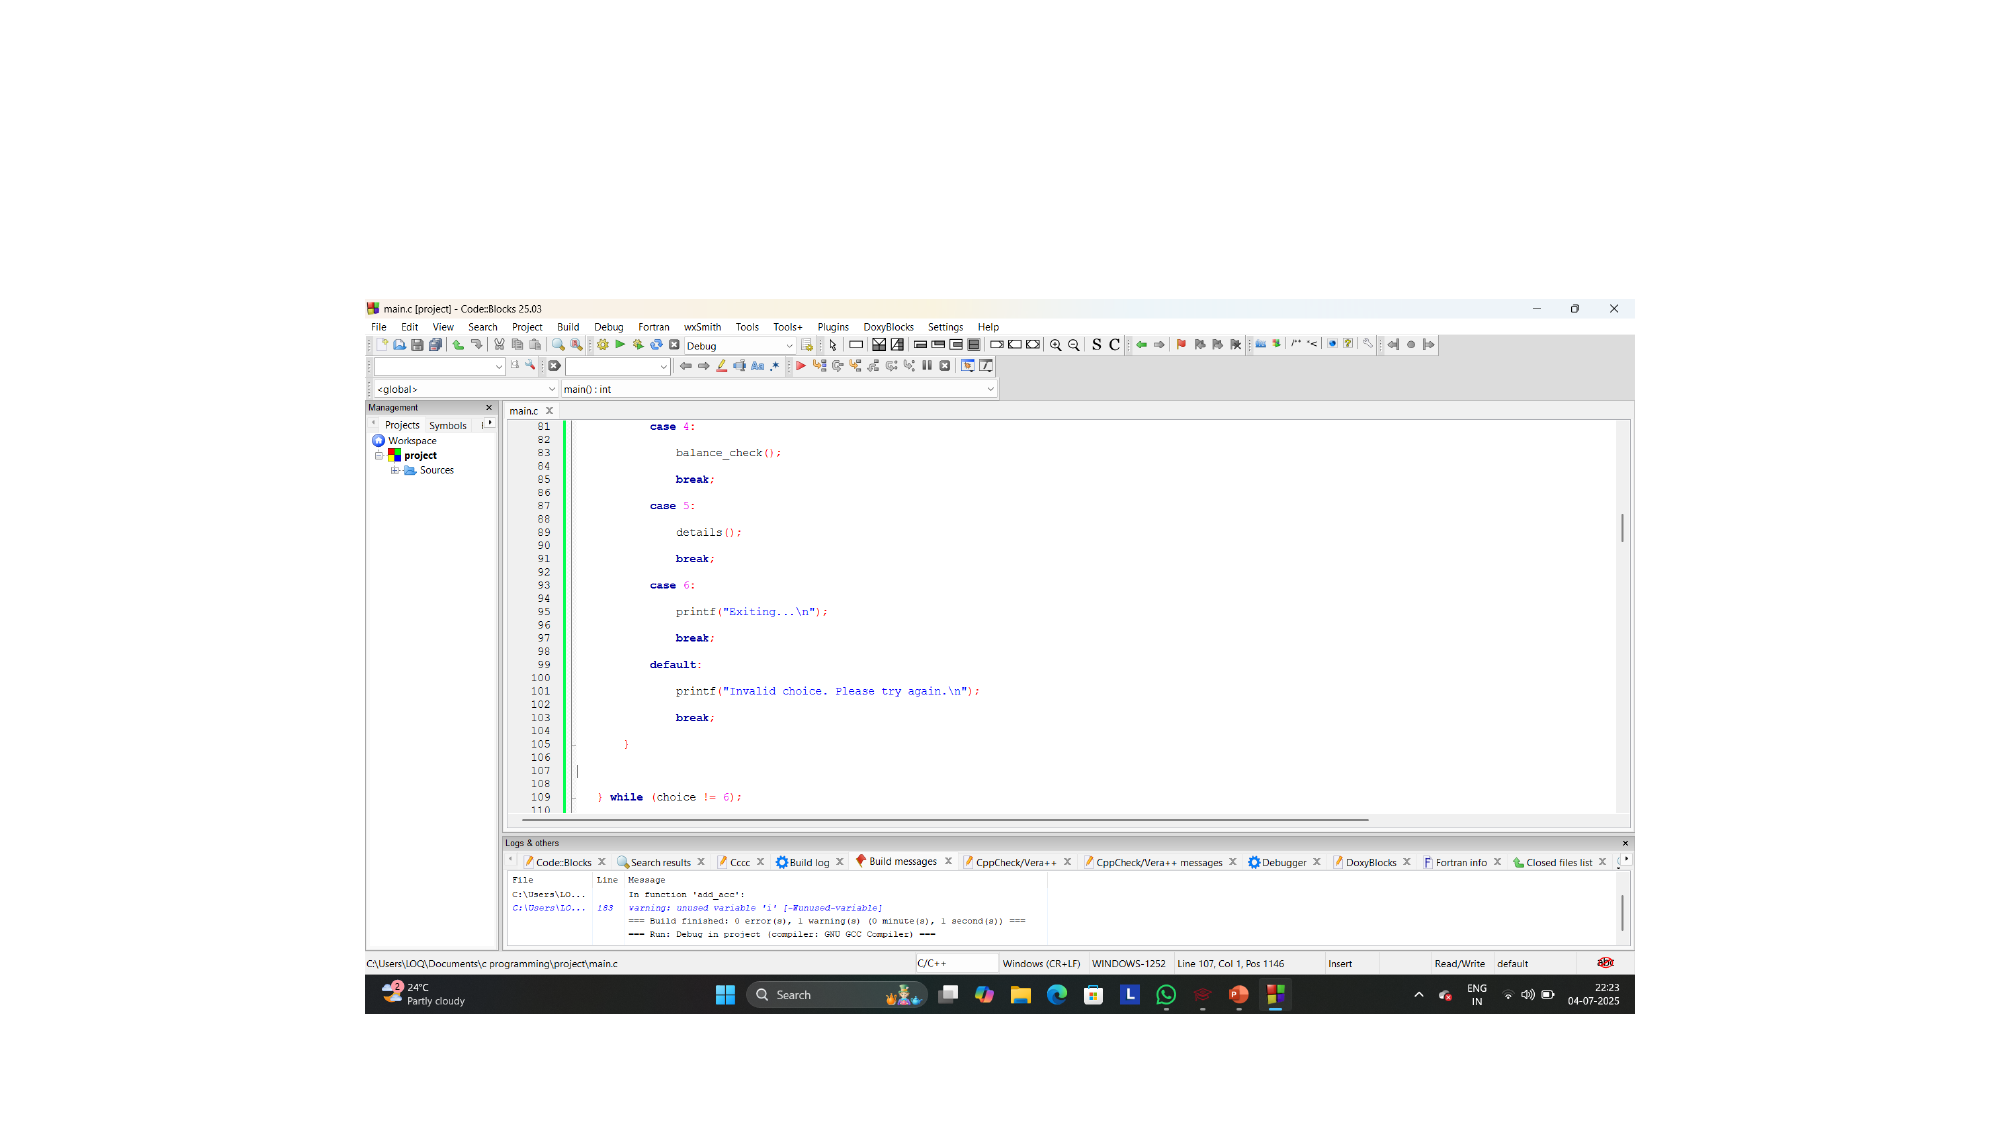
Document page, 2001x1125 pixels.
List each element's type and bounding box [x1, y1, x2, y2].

list [364, 298, 1635, 1014]
